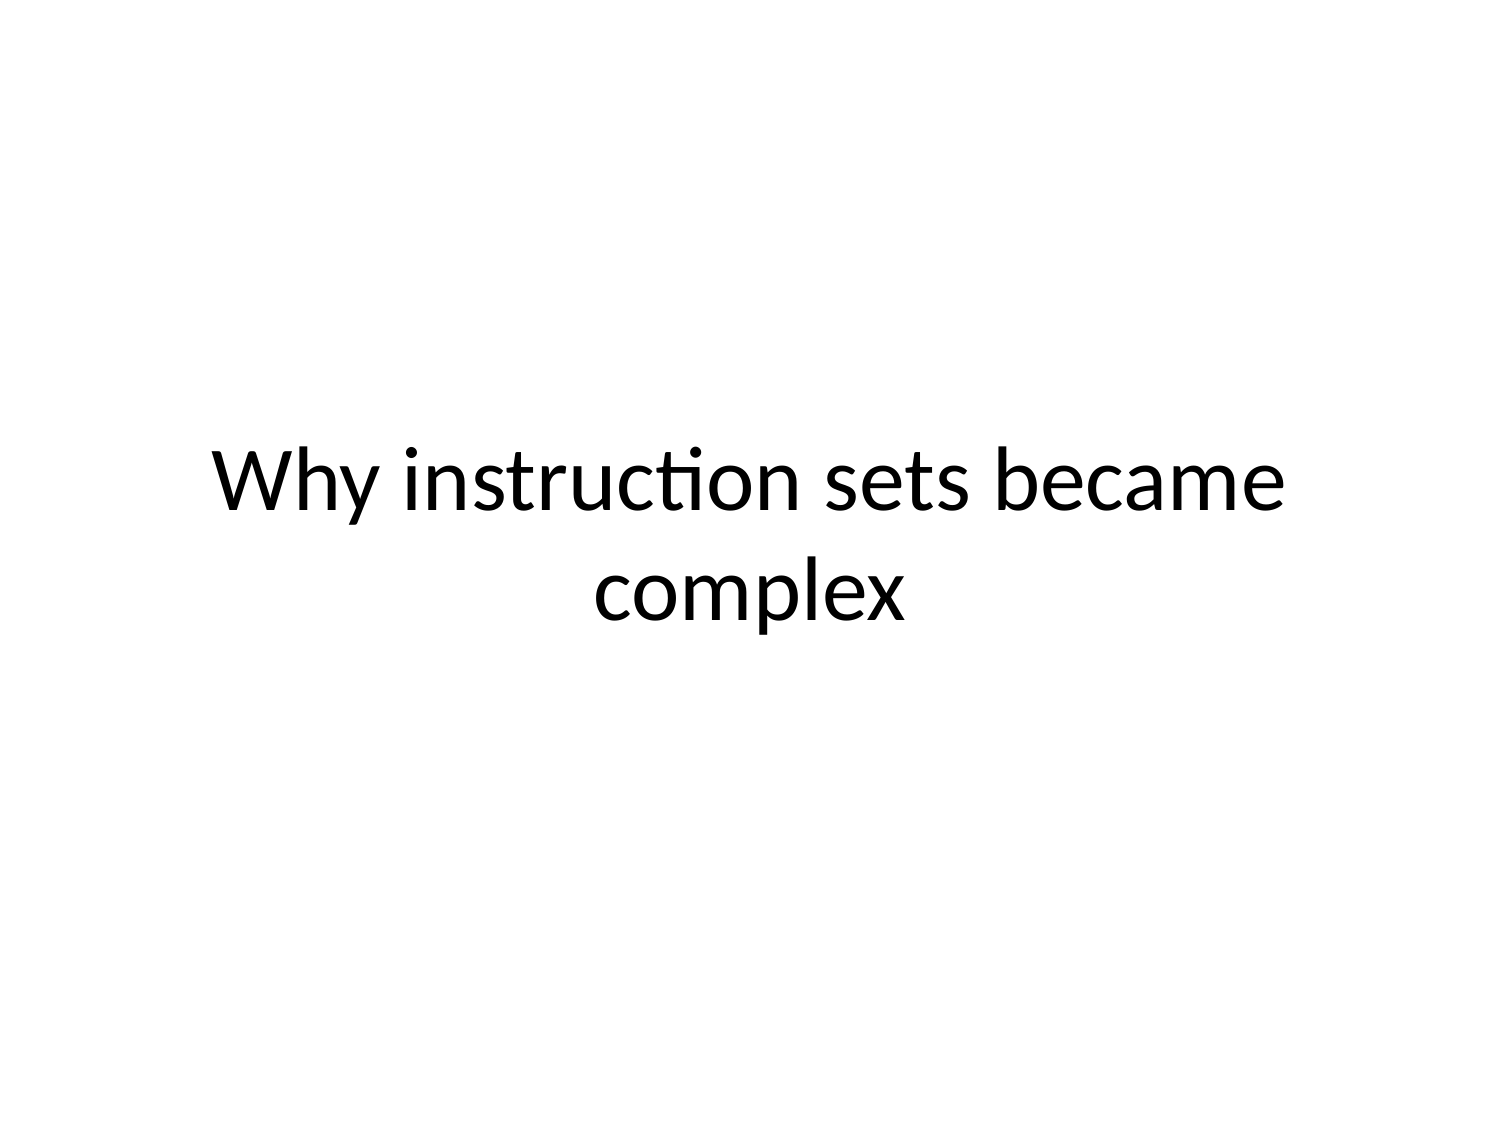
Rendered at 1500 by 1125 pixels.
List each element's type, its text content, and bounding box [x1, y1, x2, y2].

title Why instruction sets became complex [75, 45, 1425, 1013]
